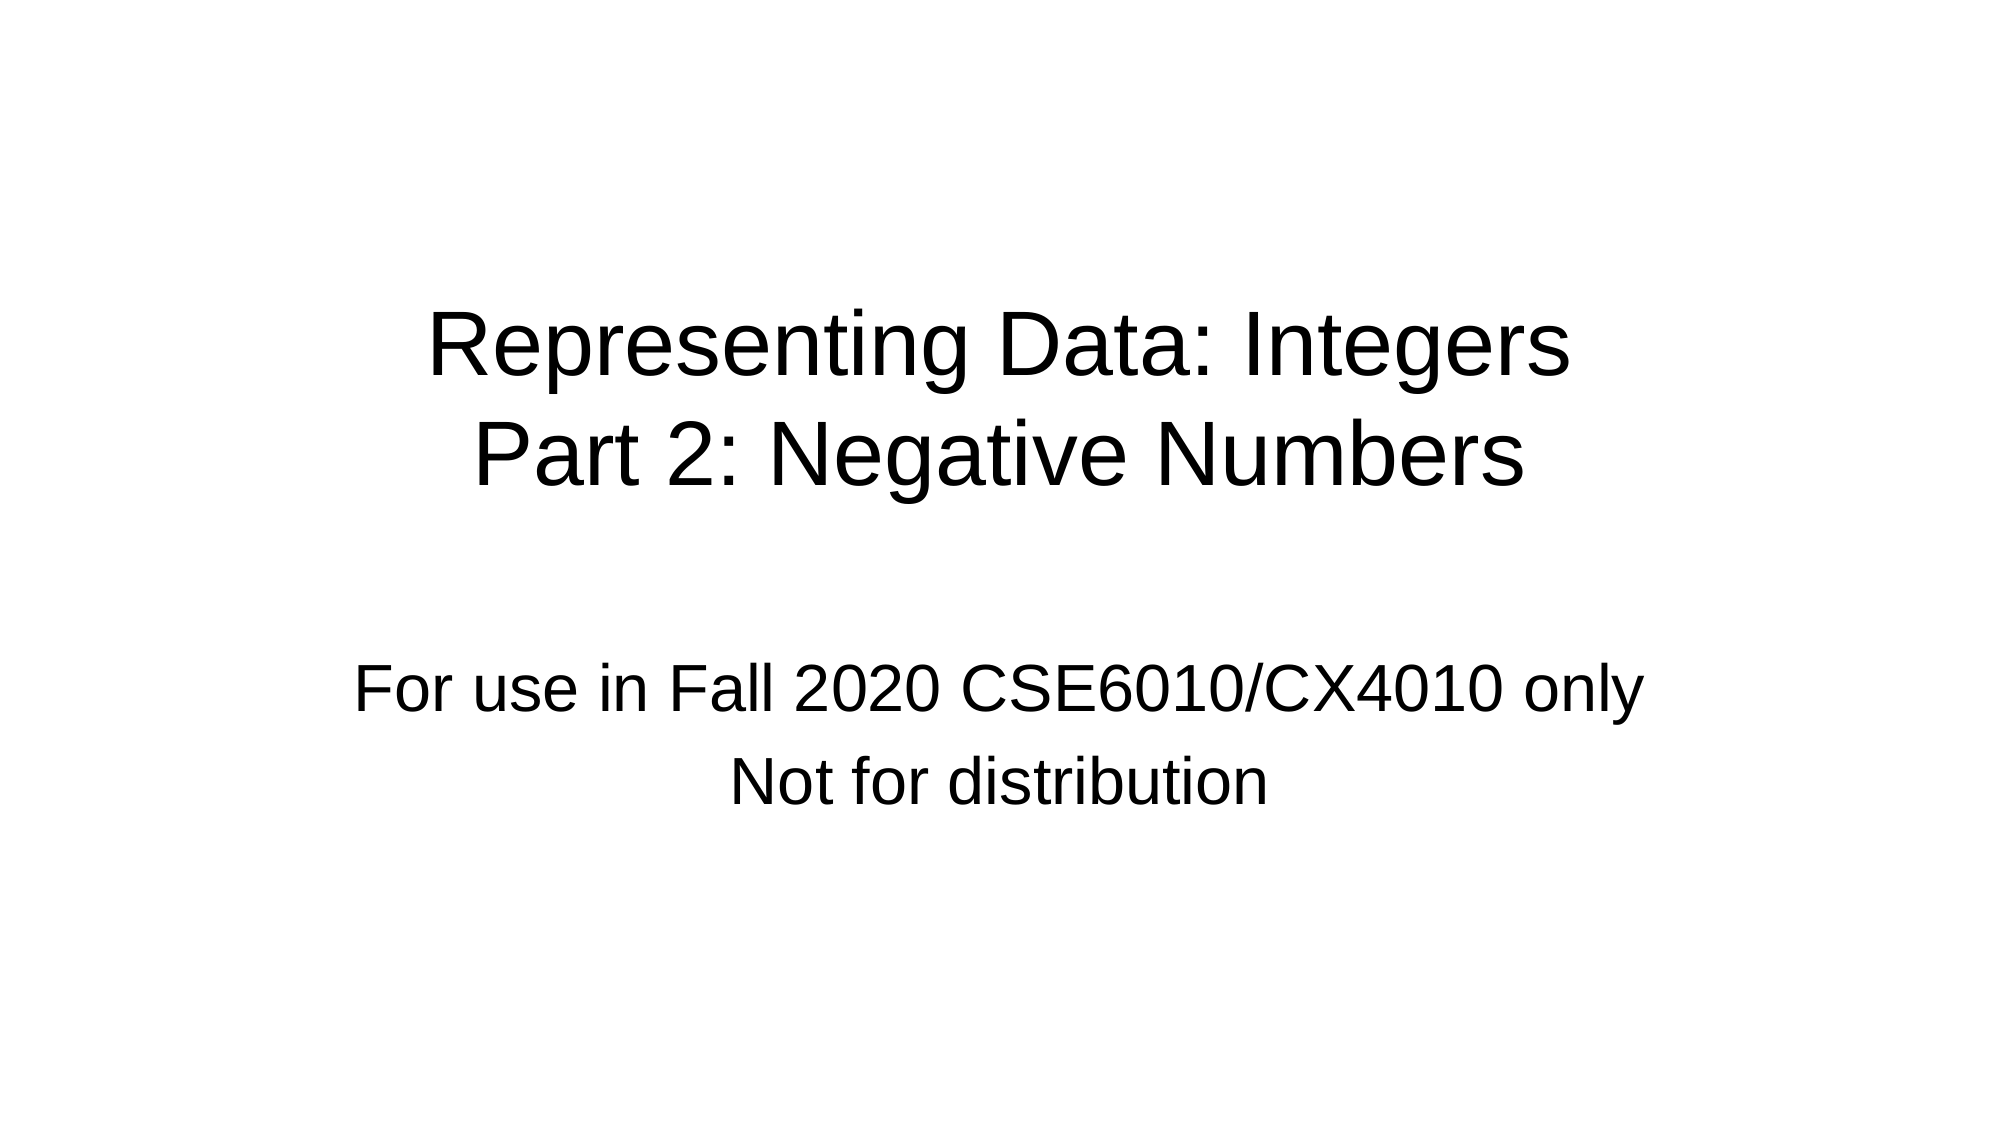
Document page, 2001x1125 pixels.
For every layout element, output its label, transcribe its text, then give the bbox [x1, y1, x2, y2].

title Representing Data: Integers Part 2: Negative Numbers [200, 224, 1800, 563]
subtitle For use in Fall 2020 CSE6010/CX4010 only Not for distribution [300, 637, 1700, 925]
